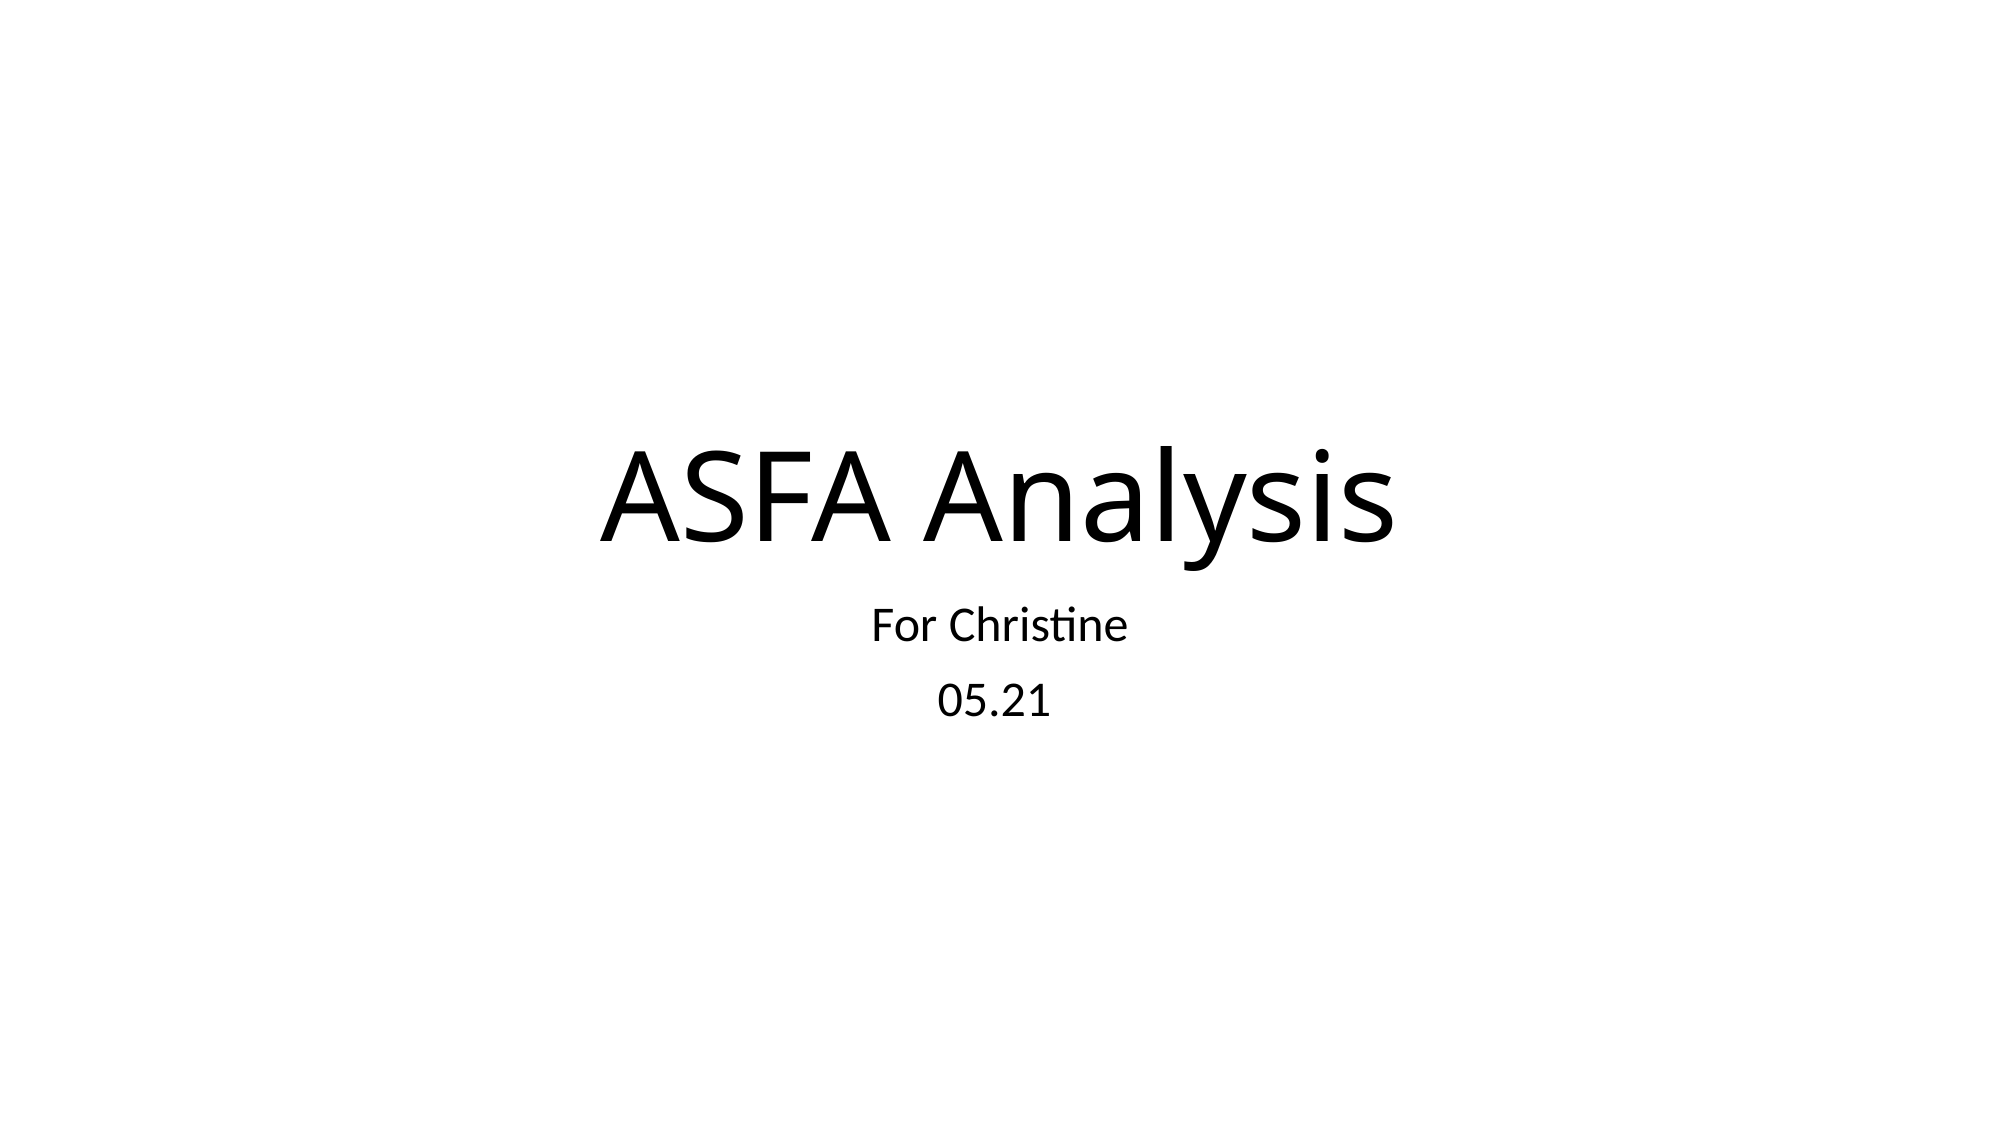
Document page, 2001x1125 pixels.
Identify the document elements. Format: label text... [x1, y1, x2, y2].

subtitle For Christine 05.21 [249, 590, 1750, 863]
title ASFA Analysis [249, 184, 1750, 576]
